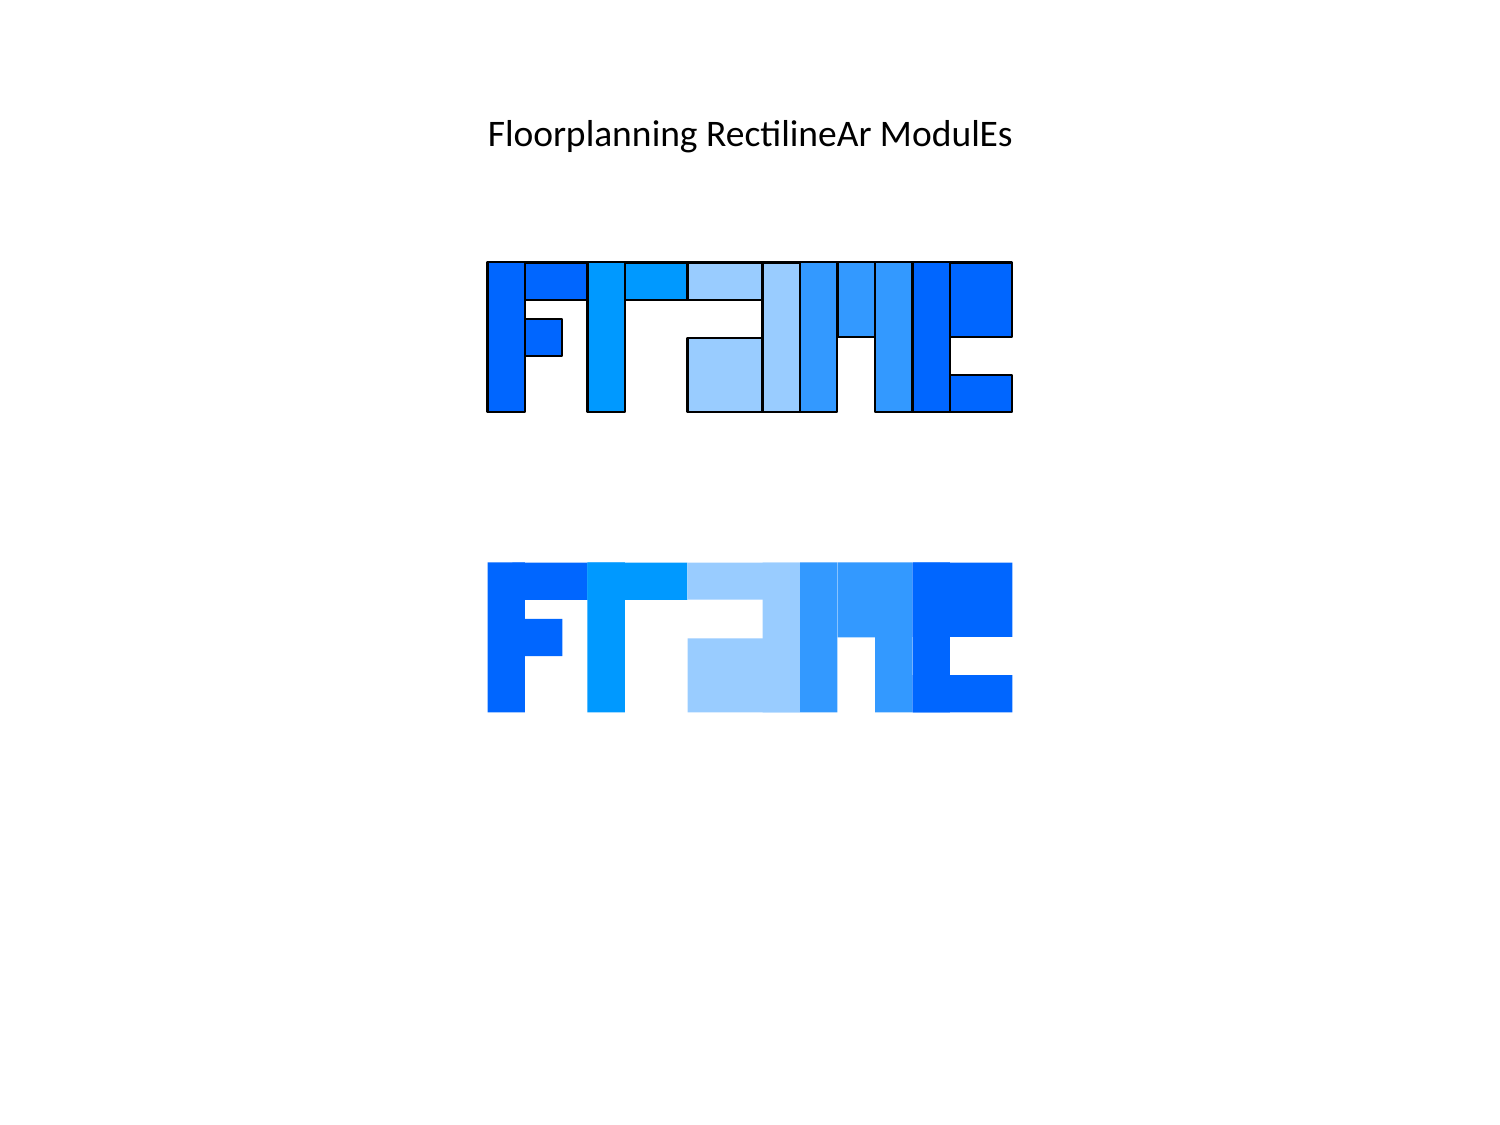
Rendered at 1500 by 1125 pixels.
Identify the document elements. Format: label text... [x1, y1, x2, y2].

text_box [487, 562, 1013, 713]
text_box Floorplanning RectilineAr ModulEs [473, 101, 1029, 161]
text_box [487, 262, 1013, 413]
